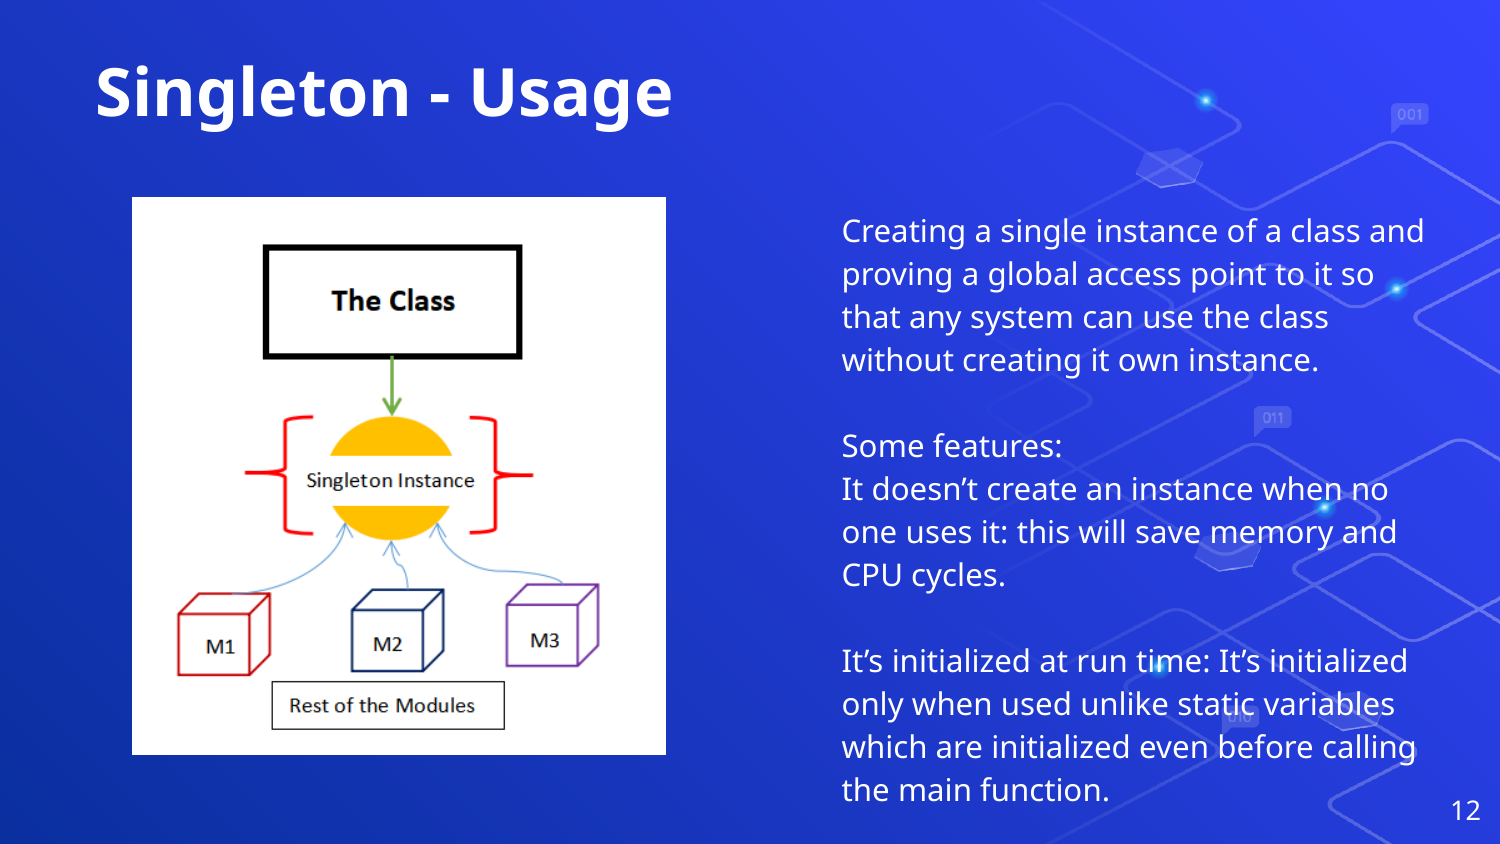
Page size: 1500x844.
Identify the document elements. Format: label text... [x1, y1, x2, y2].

list Creating a single instance of a class and proving a global access point to it so that any system can use the class without creating it own instance. Some features: It doesn’t create an instance when no one uses it: this will save memory and CPU cycles. It’s initialized at run time: It’s initialized only when used unlike static variables which are initialized even before calling the main function. [826, 197, 1454, 684]
slide_number 12 [1391, 779, 1482, 844]
text_box [1423, 147, 1454, 197]
picture [0, 0, 1500, 844]
title Singleton - Usage [80, 42, 1327, 137]
